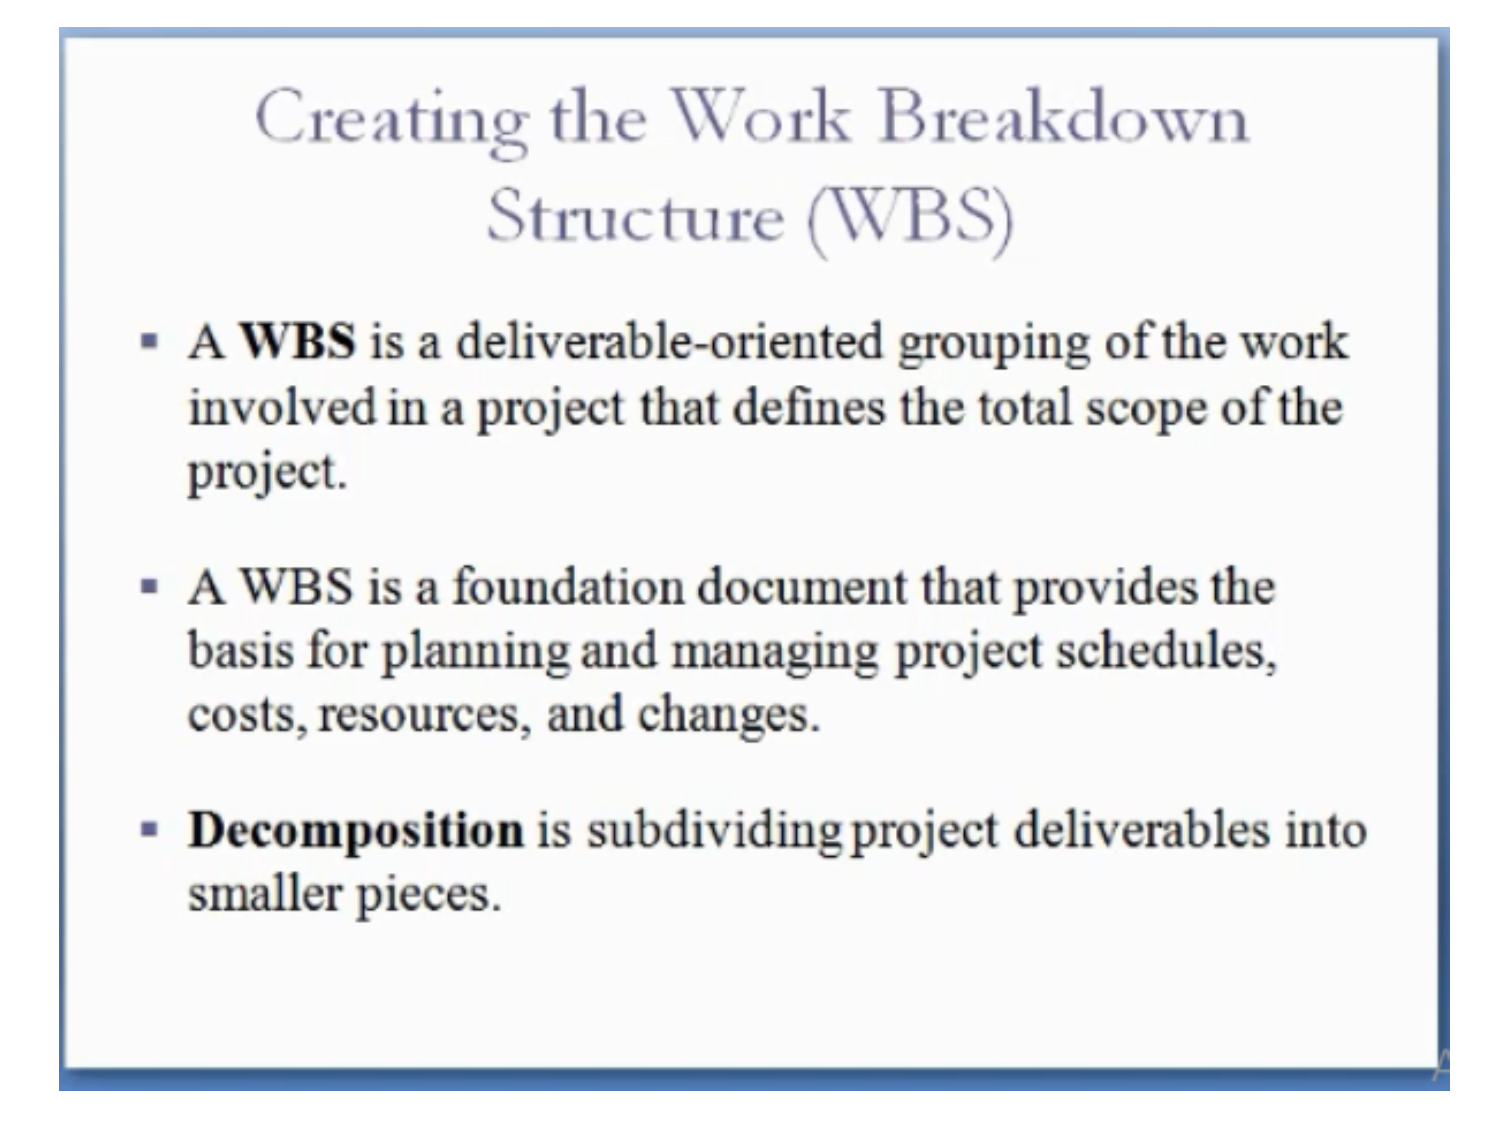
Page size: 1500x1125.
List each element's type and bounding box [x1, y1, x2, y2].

picture [59, 27, 1450, 1091]
